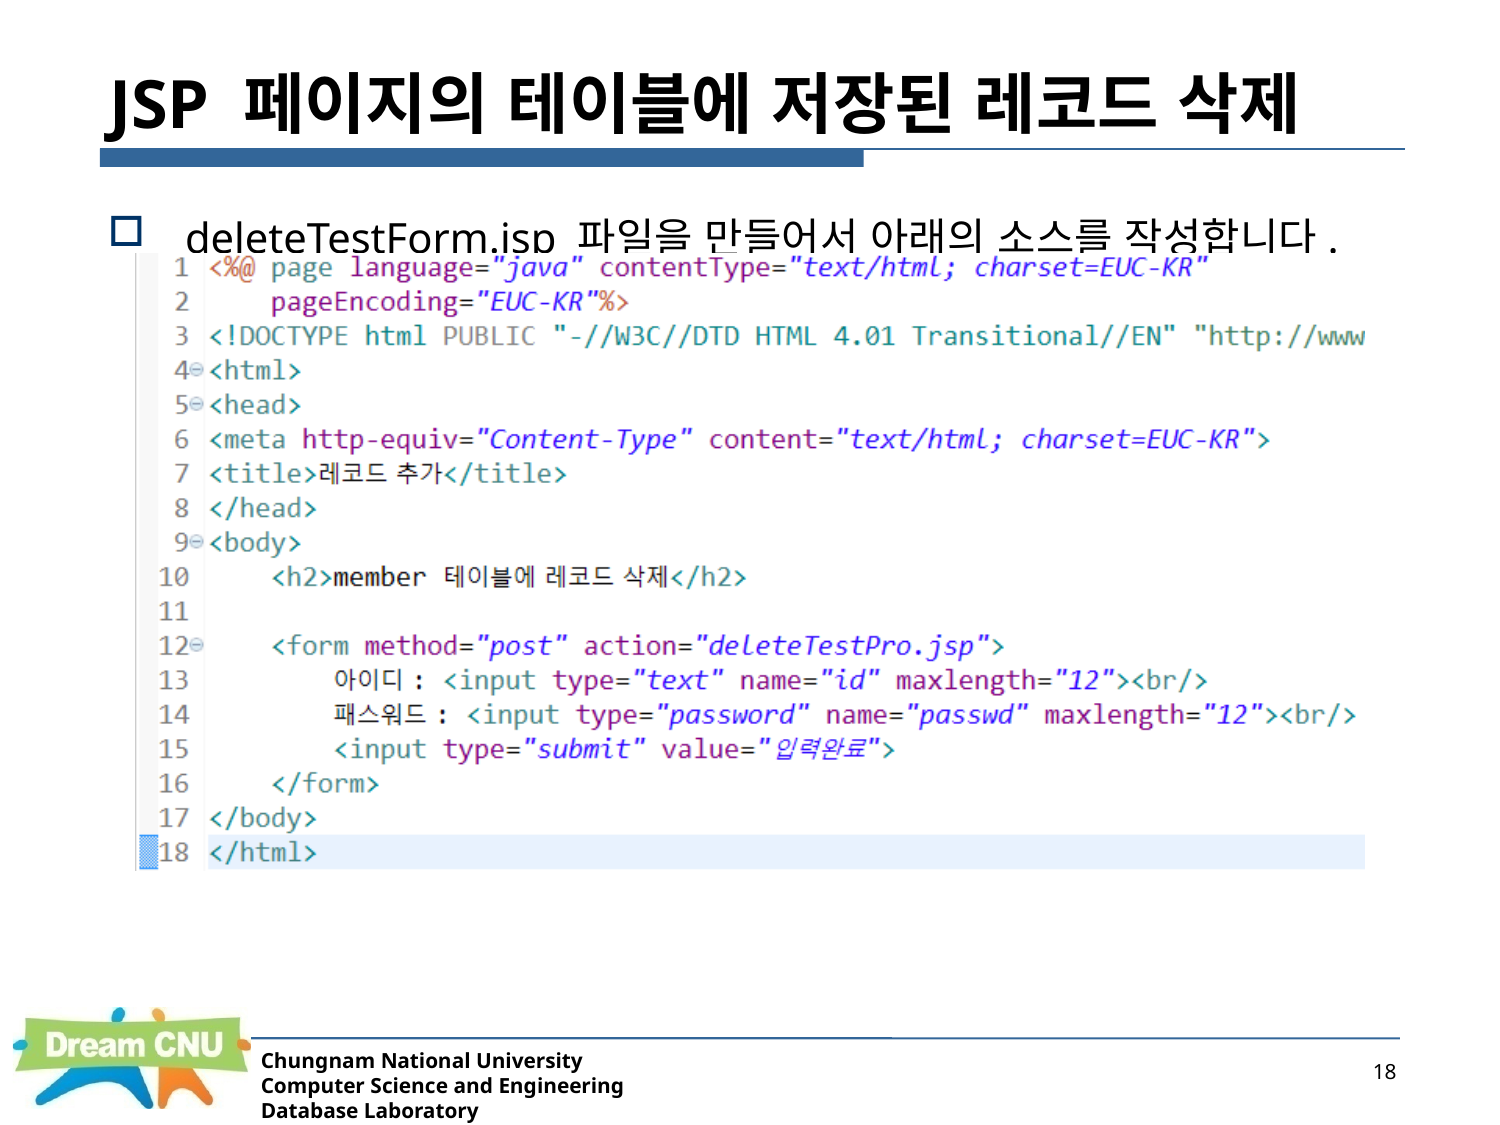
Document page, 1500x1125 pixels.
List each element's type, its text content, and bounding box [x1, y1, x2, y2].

picture [134, 253, 1366, 872]
picture [12, 1007, 251, 1109]
list deleteTestForm.jsp 파일을 만들어서 아래의 소스를 작성합니다. [92, 196, 1406, 988]
slide_number 18 [1086, 1051, 1412, 1107]
title JSP 페이지의 테이블에 저장된 레코드 삭제 [93, 49, 1407, 150]
